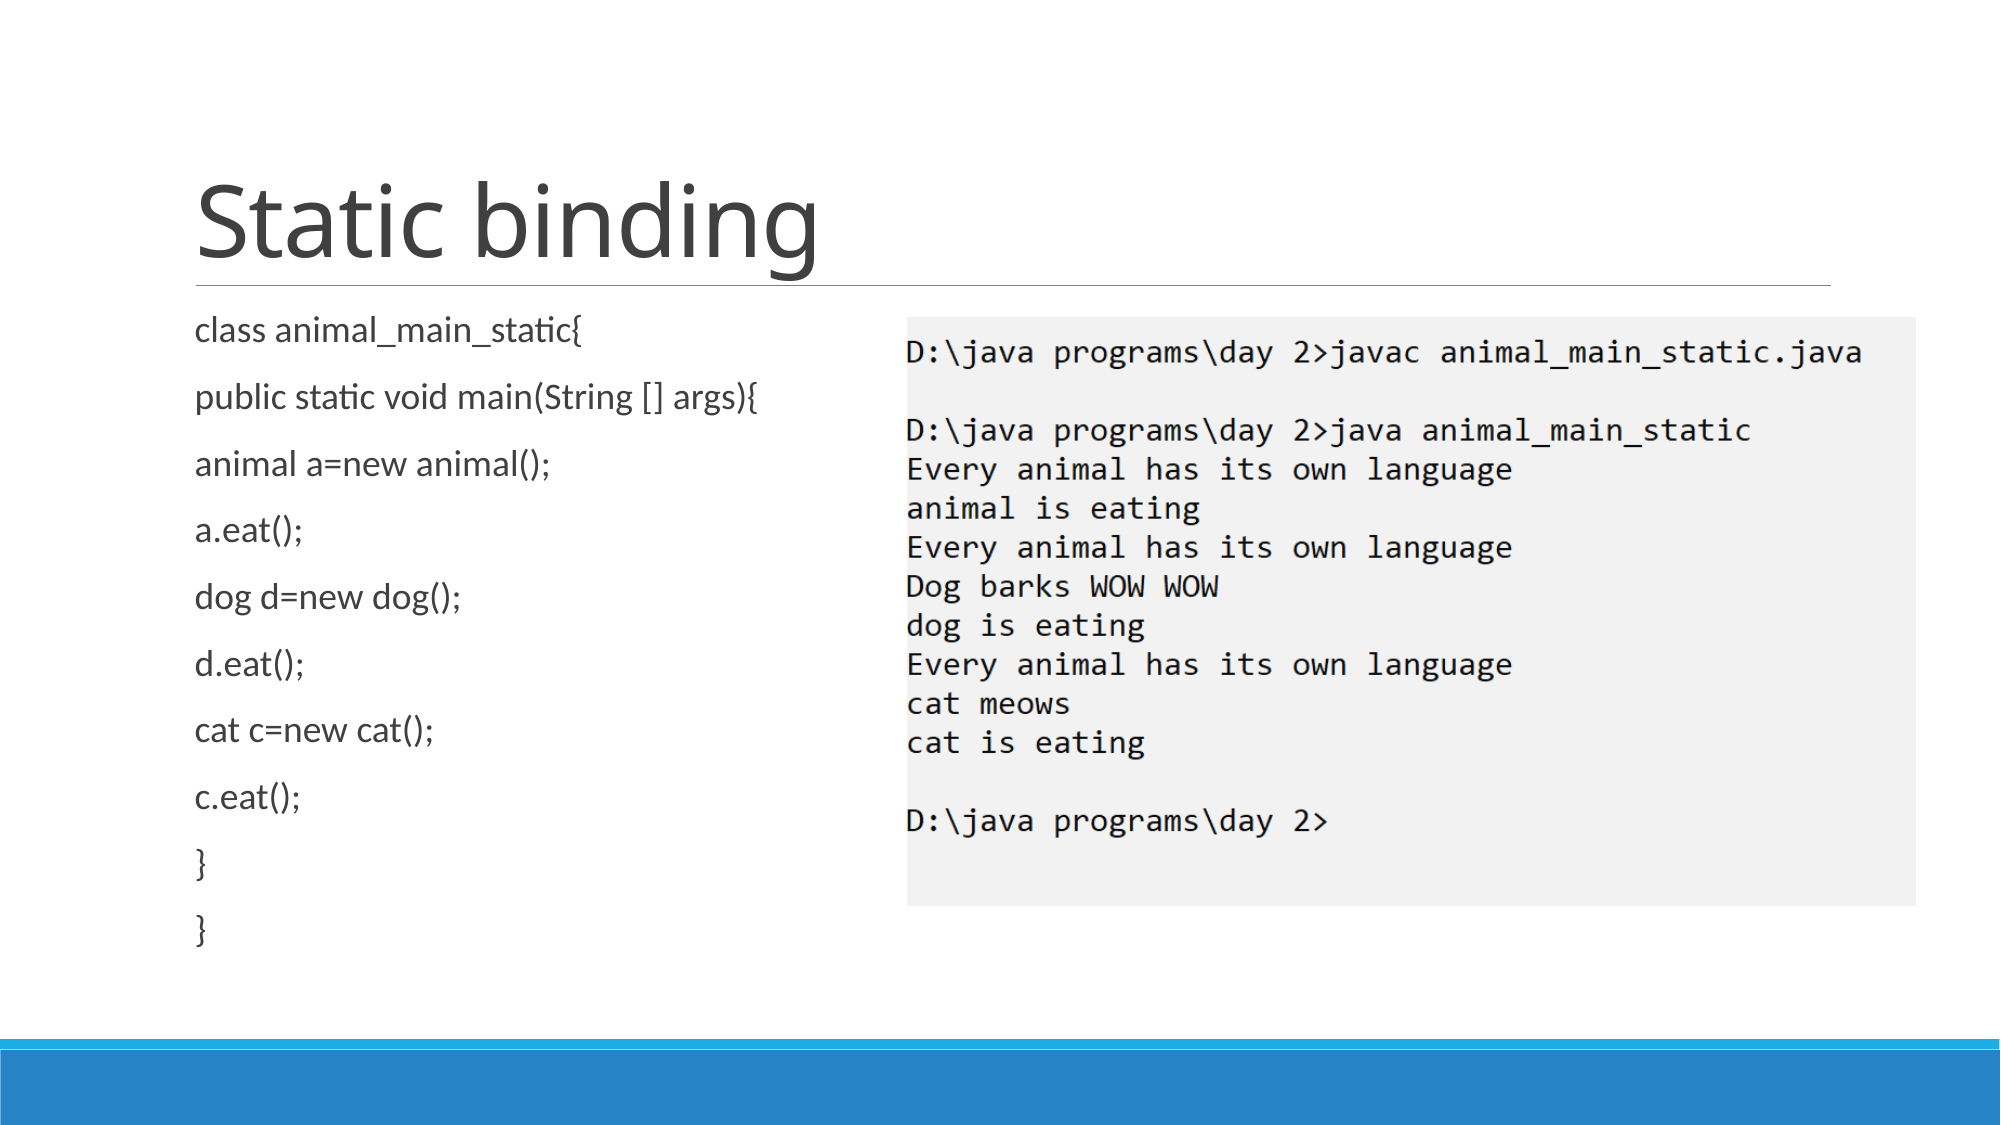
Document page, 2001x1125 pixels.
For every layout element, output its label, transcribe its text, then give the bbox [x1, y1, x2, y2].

title Static binding [180, 47, 1830, 285]
picture [906, 316, 1917, 906]
list class animal_main_static{ public static void main(String [] args){ animal a=new animal(); a.eat(); dog d=new dog(); d.eat(); cat c=new cat(); c.eat(); } } [180, 302, 1830, 963]
